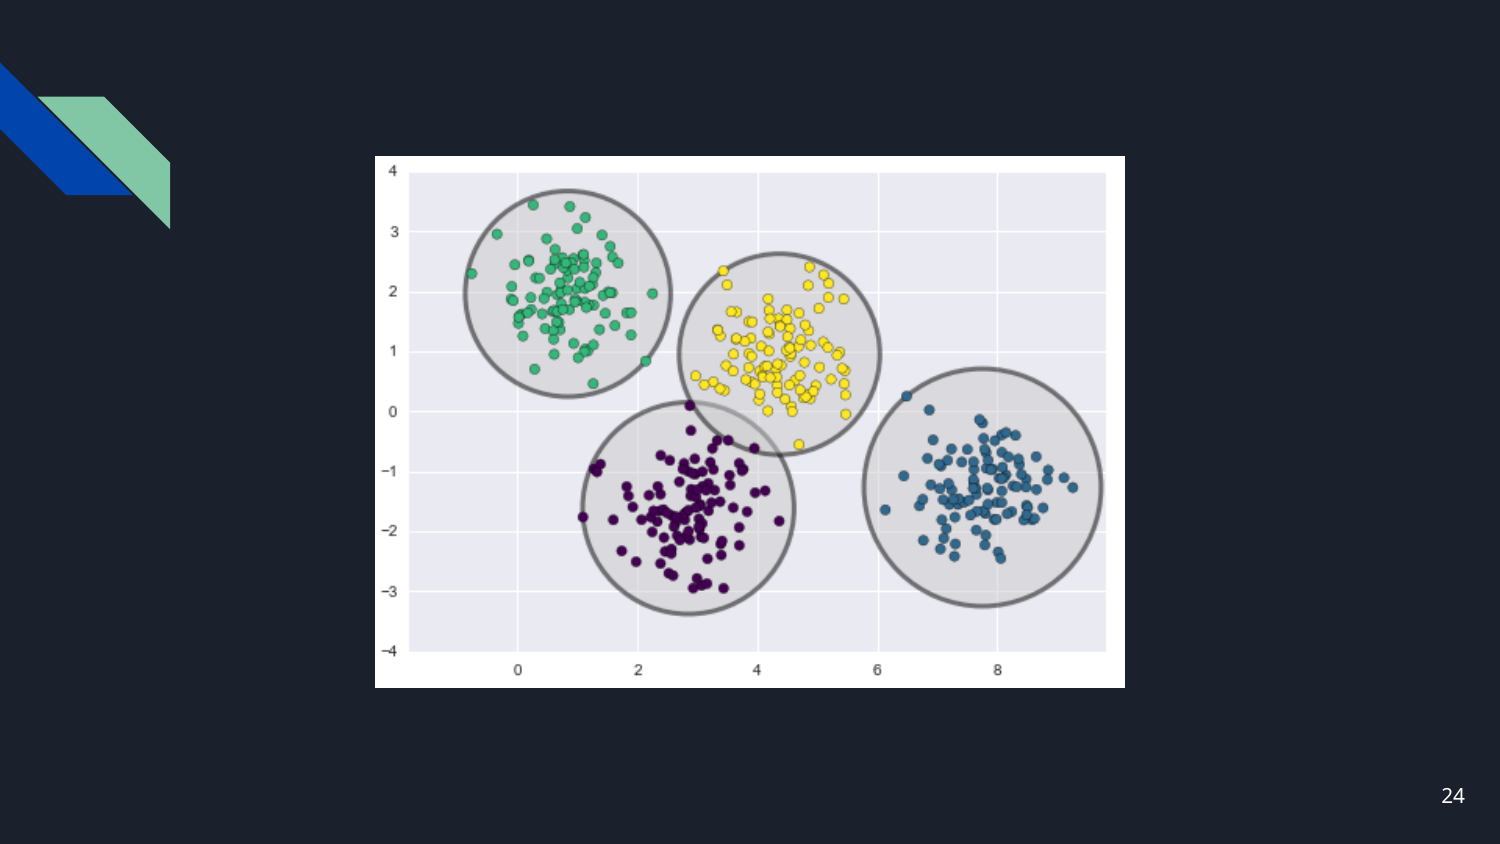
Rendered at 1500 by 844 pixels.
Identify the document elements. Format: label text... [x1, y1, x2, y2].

slide_number 24 [1389, 764, 1480, 830]
picture [374, 155, 1126, 688]
